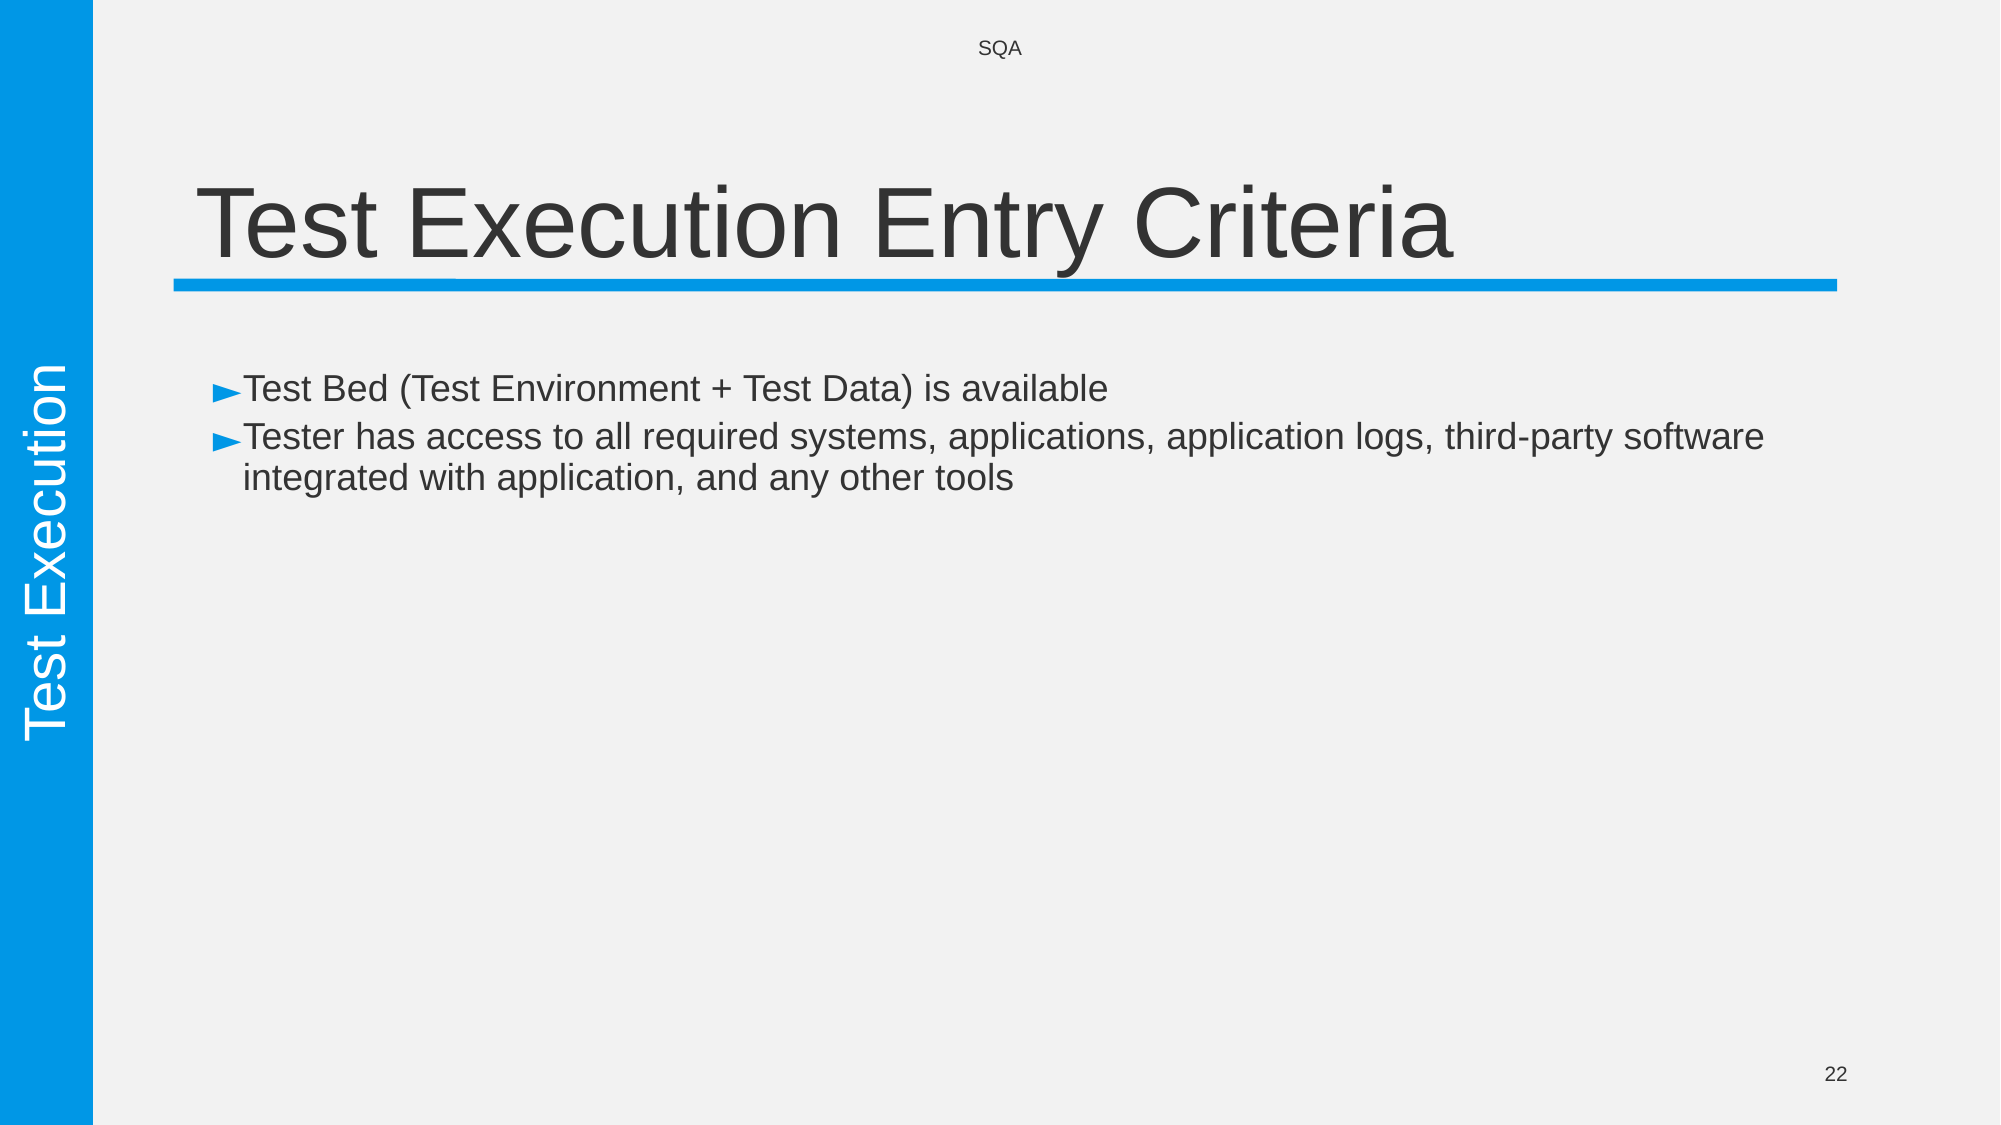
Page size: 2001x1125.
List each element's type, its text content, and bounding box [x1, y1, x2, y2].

slide_number 22 [1412, 1042, 1863, 1103]
footer SQA [662, 17, 1338, 77]
title Test Execution [9, 47, 85, 1059]
title Test Execution Entry Criteria [180, 47, 1830, 285]
list Test Bed (Test Environment + Test Data) is available Tester has access to all required systems, applications, application logs, third-party software integrated with application, and any other tools [180, 302, 1830, 1059]
